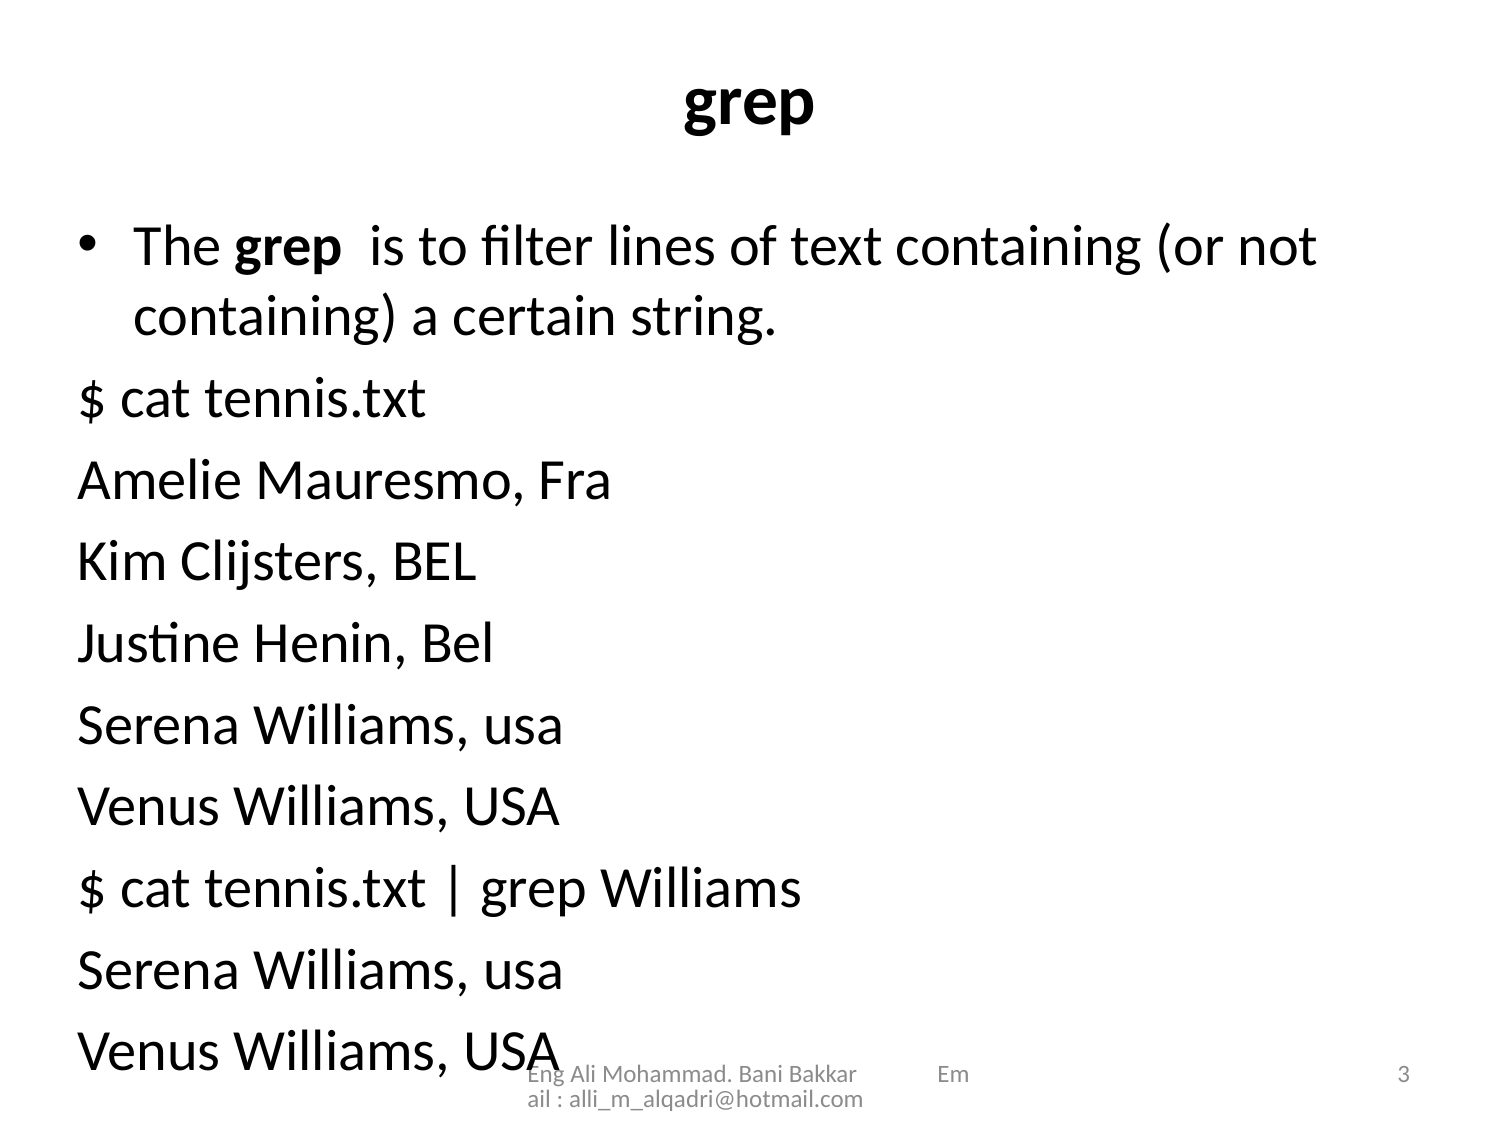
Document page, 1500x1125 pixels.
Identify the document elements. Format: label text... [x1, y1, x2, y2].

title grep [75, 45, 1425, 233]
list The grep is to filter lines of text containing (or not containing) a certain string. $ cat tennis.txt Amelie Mauresmo, Fra Kim Clijsters, BEL Justine Henin, Bel Serena Williams, usa Venus Williams, USA $ cat tennis.txt | grep Williams Serena Williams, usa Venus Williams, USA [62, 200, 1413, 943]
footer Eng Ali Mohammad. Bani Bakkar Email : alli_m_alqadri@hotmail.com [512, 1042, 988, 1103]
slide_number 3 [1074, 1042, 1425, 1103]
